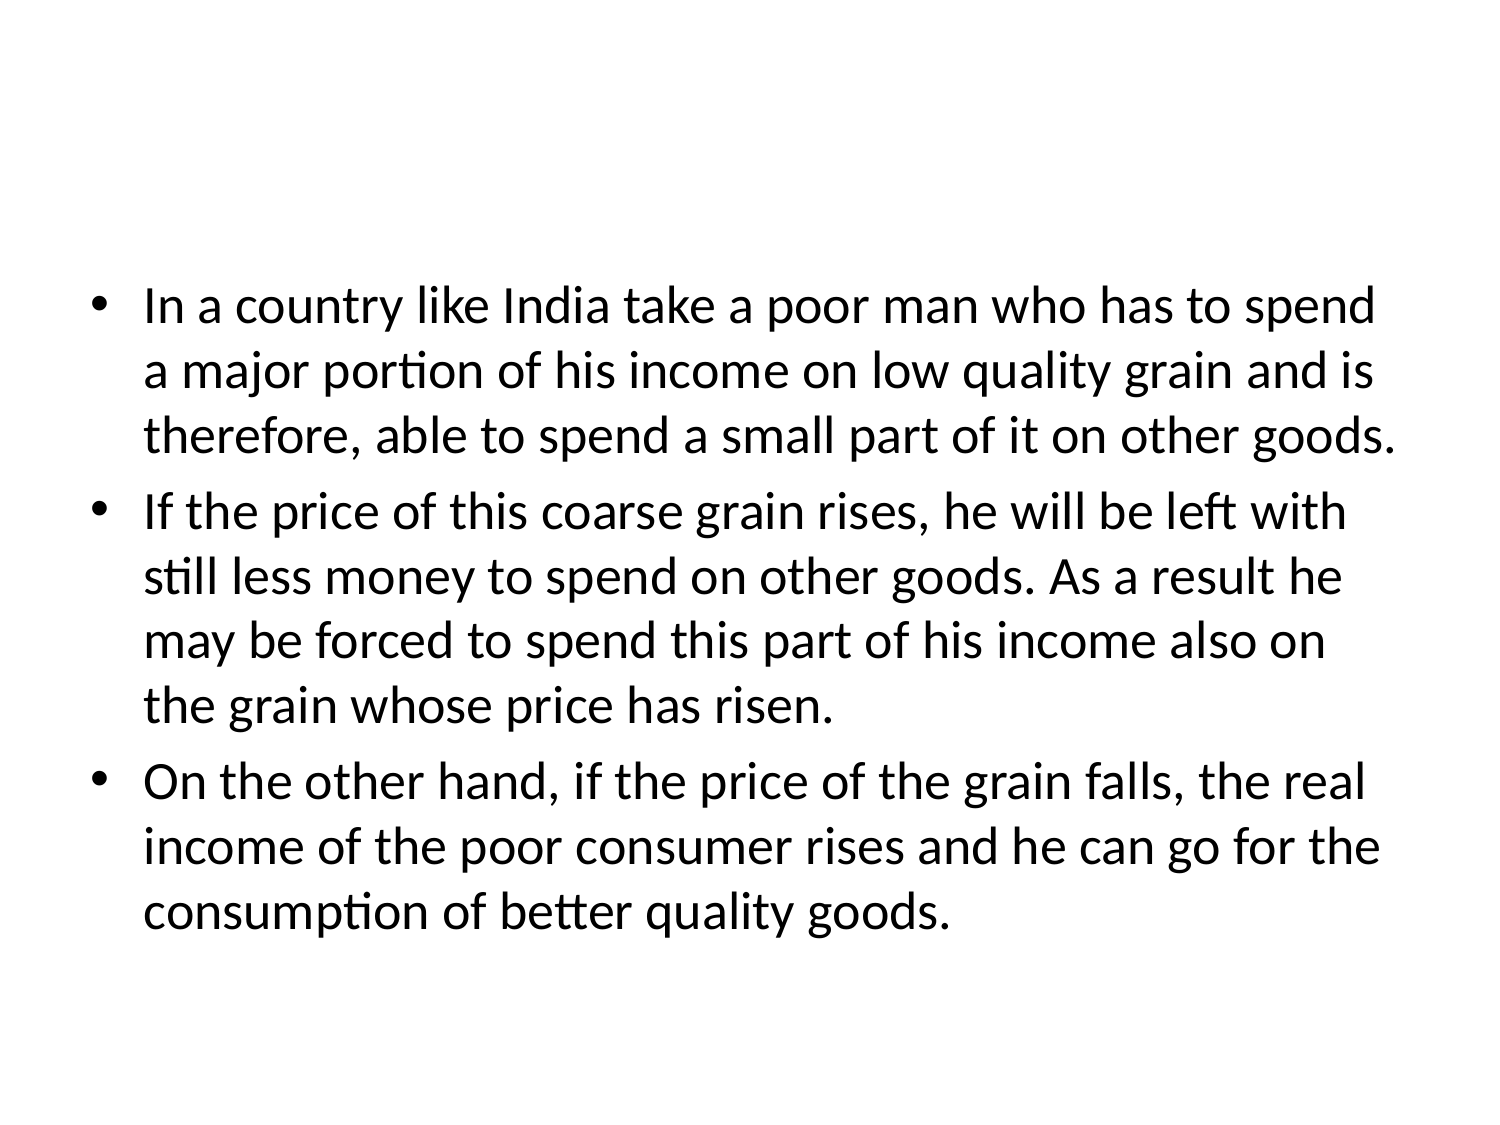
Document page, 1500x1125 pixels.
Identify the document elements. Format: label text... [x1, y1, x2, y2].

list In a country like India take a poor man who has to spend a major portion of his income on low quality grain and is therefore, able to spend a small part of it on other goods. If the price of this coarse grain rises, he will be left with still less money to spend on other goods. As a result he may be forced to spend this part of his income also on the grain whose price has risen. On the other hand, if the price of the grain falls, the real income of the poor consumer rises and he can go for the consumption of better quality goods. [75, 262, 1425, 1005]
